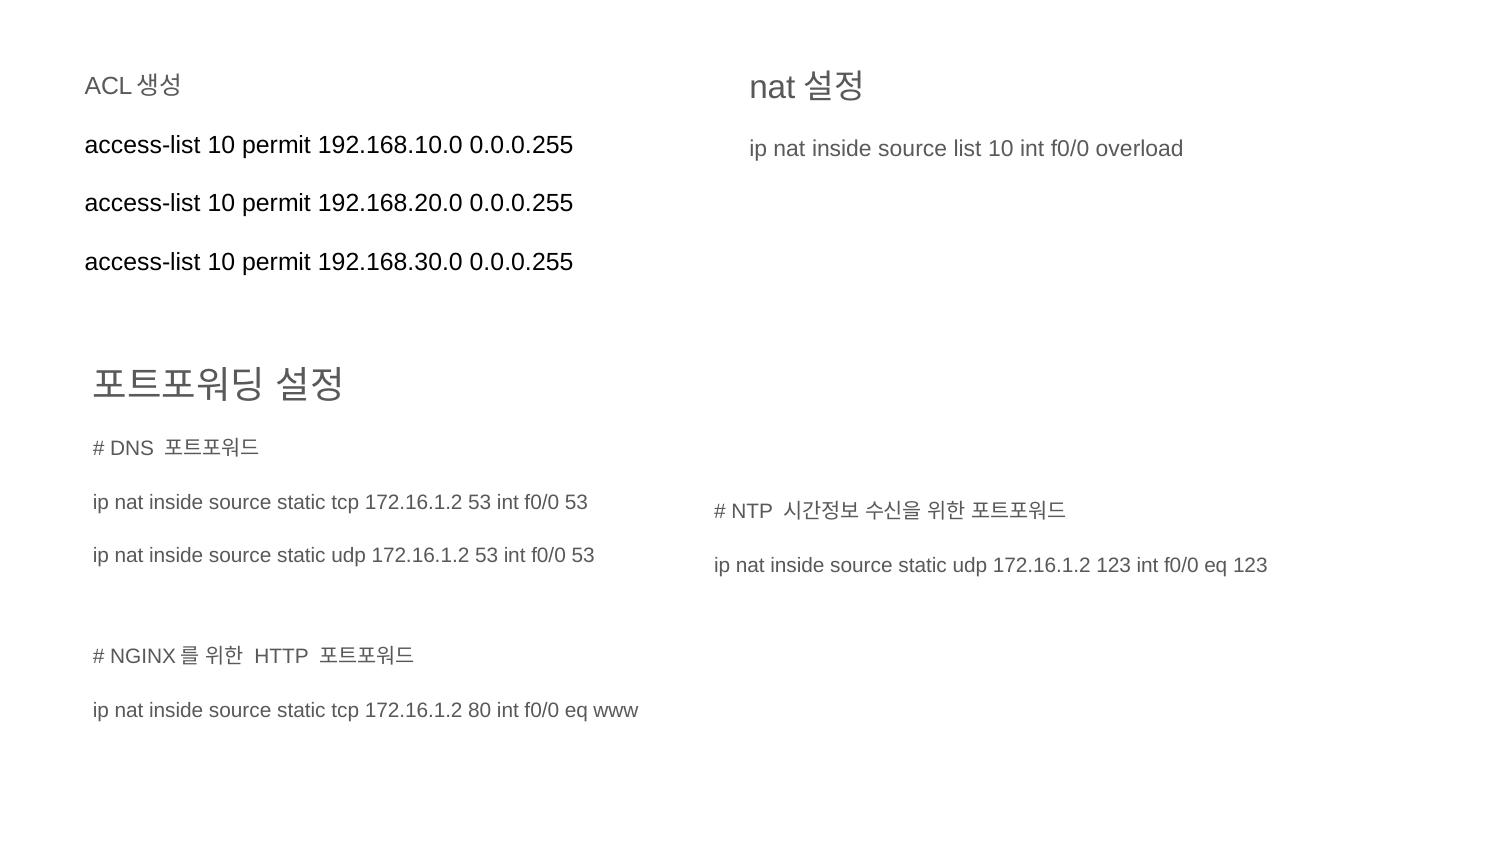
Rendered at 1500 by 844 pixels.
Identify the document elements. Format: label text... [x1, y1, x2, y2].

list ACL생성 access-list 10 permit 192.168.10.0 0.0.0.255 access-list 10 permit 192.168.20.0 0.0.0.255 access-list 10 permit 192.168.30.0 0.0.0.255 [69, 50, 593, 361]
text_box # NGINX를 위한 HTTP 포트포워드 ip nat inside source static tcp 172.16.1.2 80 int f0/0 eq www [77, 623, 735, 796]
text_box # NTP 시간정보 수신을 위한 포트포워드 ip nat inside source static udp 172.16.1.2 123 int f0/0 eq 123 [699, 479, 1414, 624]
text_box 포트포워딩 설정 # DNS 포트포워드 ip nat inside source static tcp 172.16.1.2 53 int f0/0 53 ip nat inside source static udp 172.16.1.2 53 int f0/0 53 [77, 345, 735, 612]
text_box nat설정 ip nat inside source list 10 int f0/0 overload [734, 50, 1336, 333]
